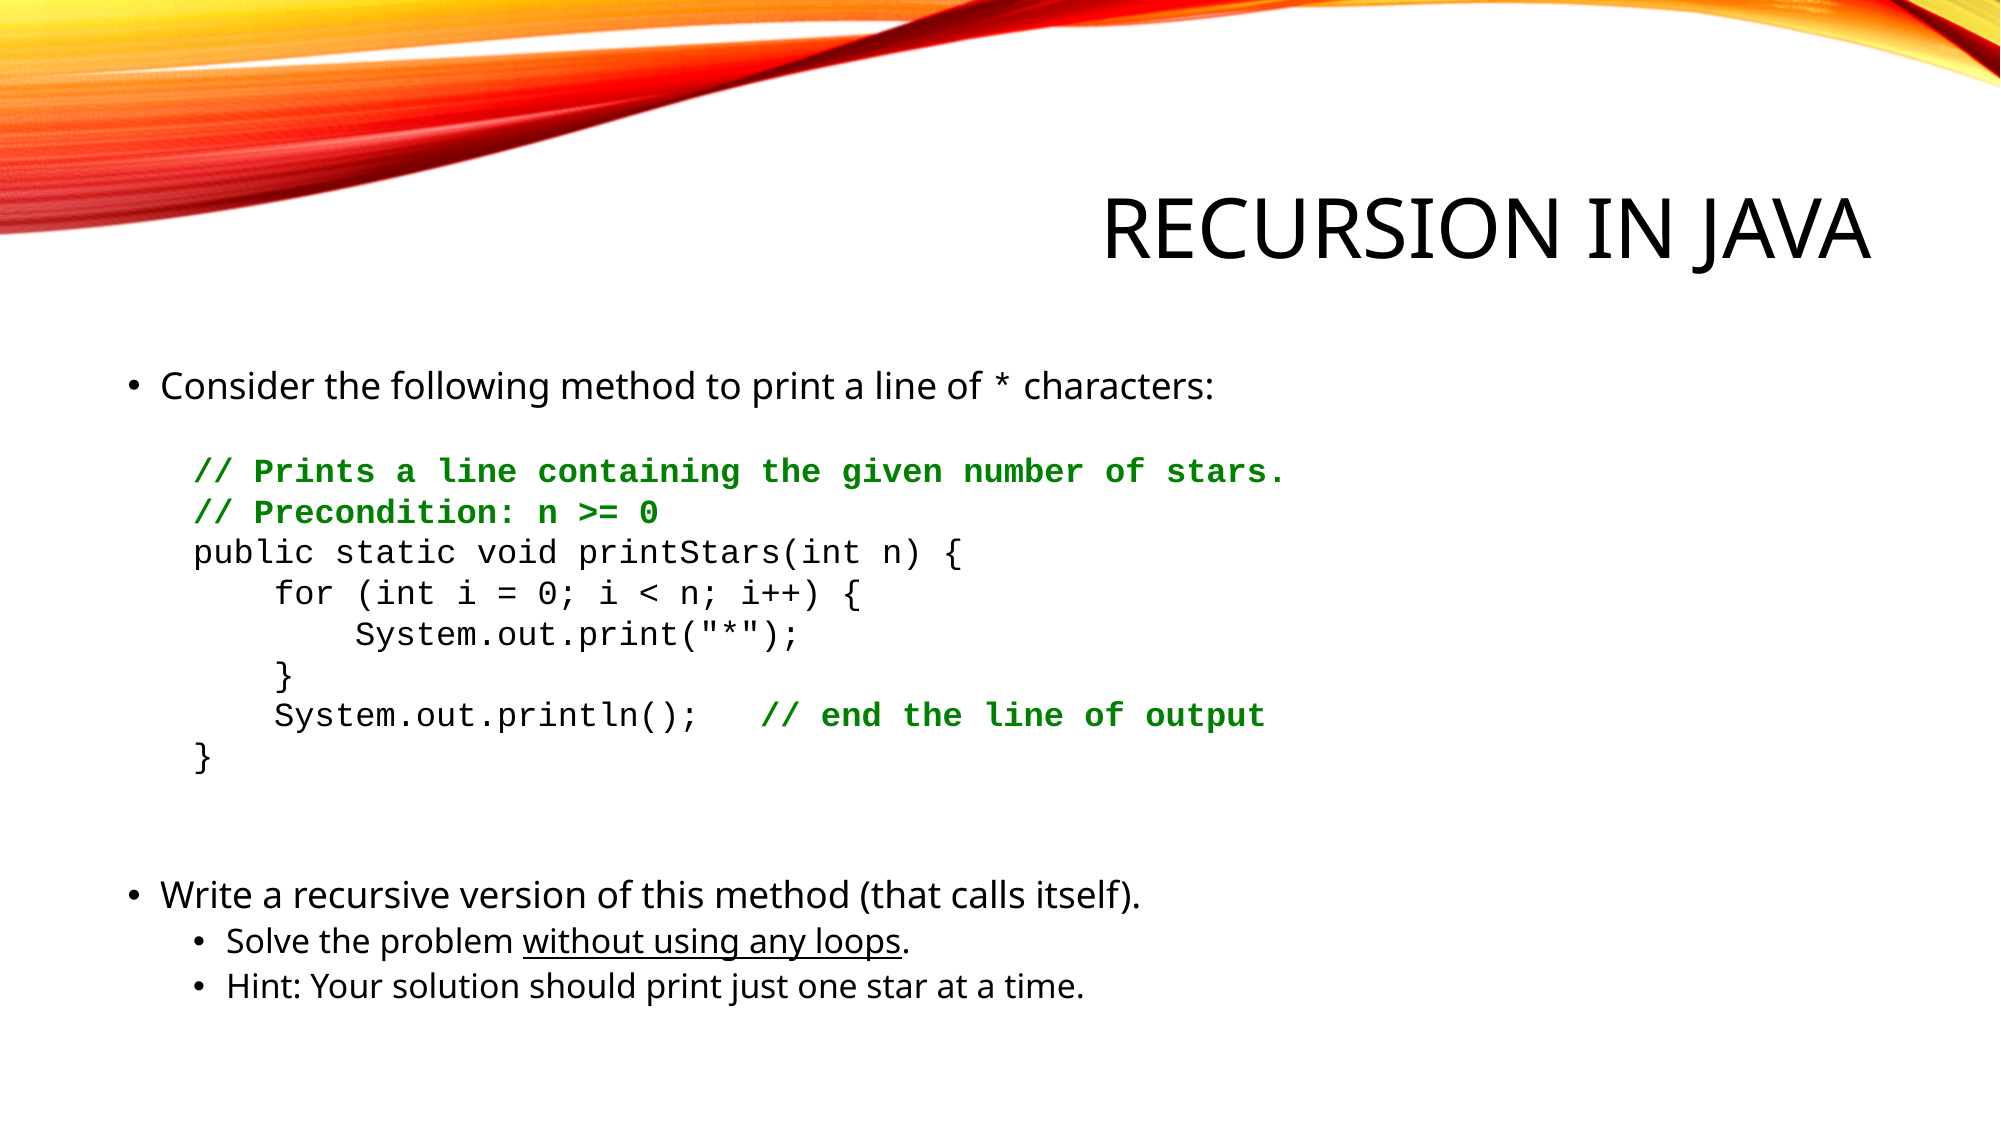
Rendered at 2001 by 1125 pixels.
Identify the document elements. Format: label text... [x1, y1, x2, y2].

list Consider the following method to print a line of * characters: // Prints a line containing the given number of stars. // Precondition: n >= 0 public static void printStars(int n) { for (int i = 0; i < n; i++) { System.out.print("*"); } System.out.println(); // end the line of output } Write a recursive version of this method (that calls itself). Solve the problem without using any loops. Hint: Your solution should print just one star at a time. [112, 360, 1888, 1021]
title Recursion in Java [474, 125, 1888, 338]
picture [0, 0, 2000, 237]
